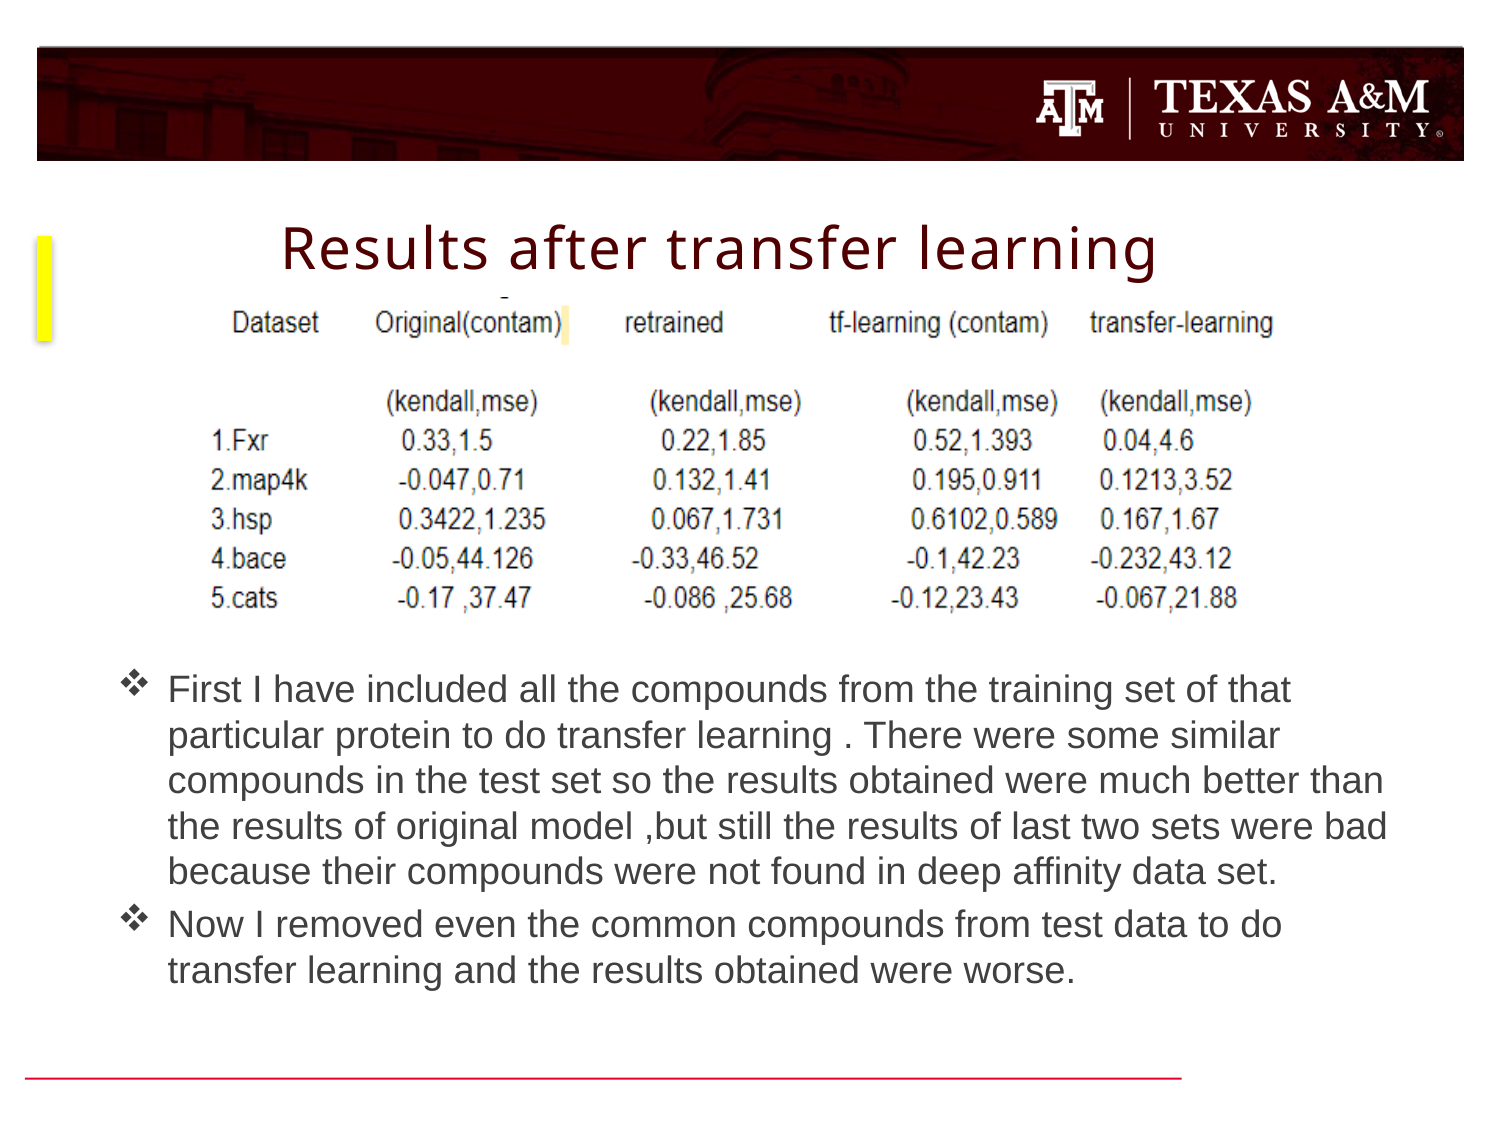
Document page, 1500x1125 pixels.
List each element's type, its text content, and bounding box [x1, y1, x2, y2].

picture [37, 45, 1464, 161]
title Results after transfer learning [75, 195, 1425, 298]
list First I have included all the compounds from the training set of that particular protein to do transfer learning . There were some similar compounds in the test set so the results obtained were much better than the results of original model ,but still the results of last two sets were bad because their compounds were not found in deep affinity data set. Now I removed even the common compounds from test data to do transfer learning and the results obtained were worse. [102, 297, 1425, 1005]
picture [211, 297, 1289, 635]
